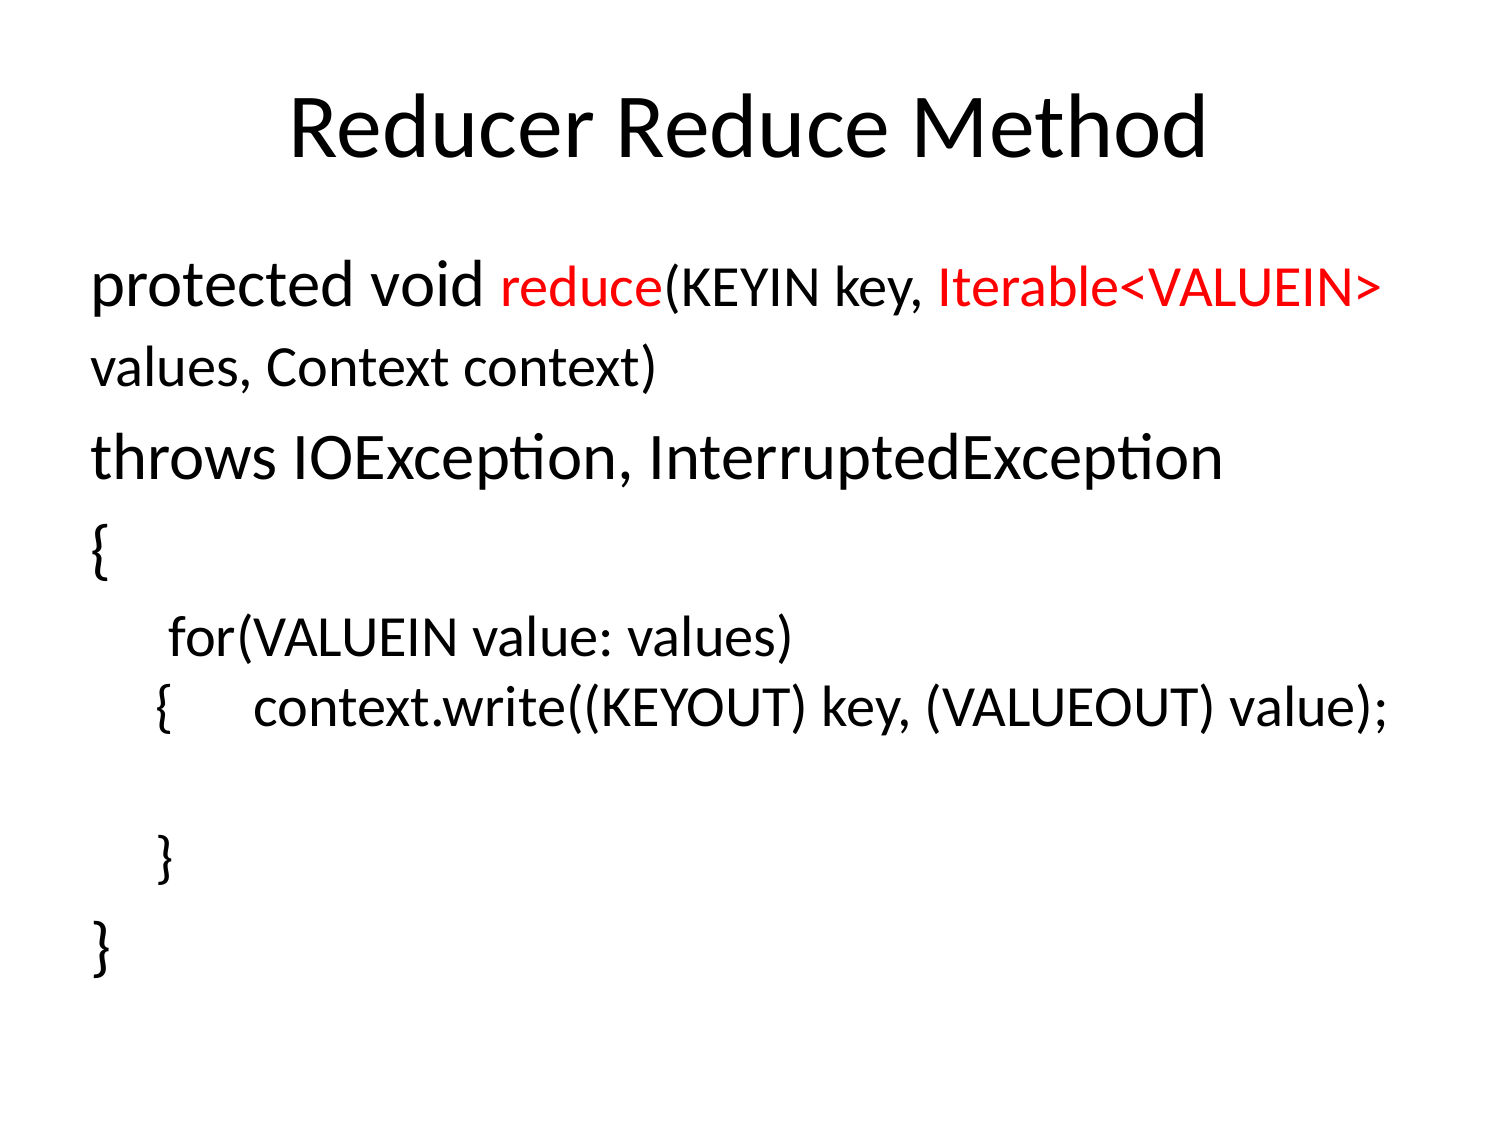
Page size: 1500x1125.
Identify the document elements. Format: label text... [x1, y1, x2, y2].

list protected void reduce(KEYIN key, Iterable<VALUEIN> values, Context context) throws IOException, InterruptedException { for(VALUEIN value: values) { context.write((KEYOUT) key, (VALUEOUT) value); } } [75, 231, 1425, 1005]
title Reducer Reduce Method [75, 45, 1425, 197]
